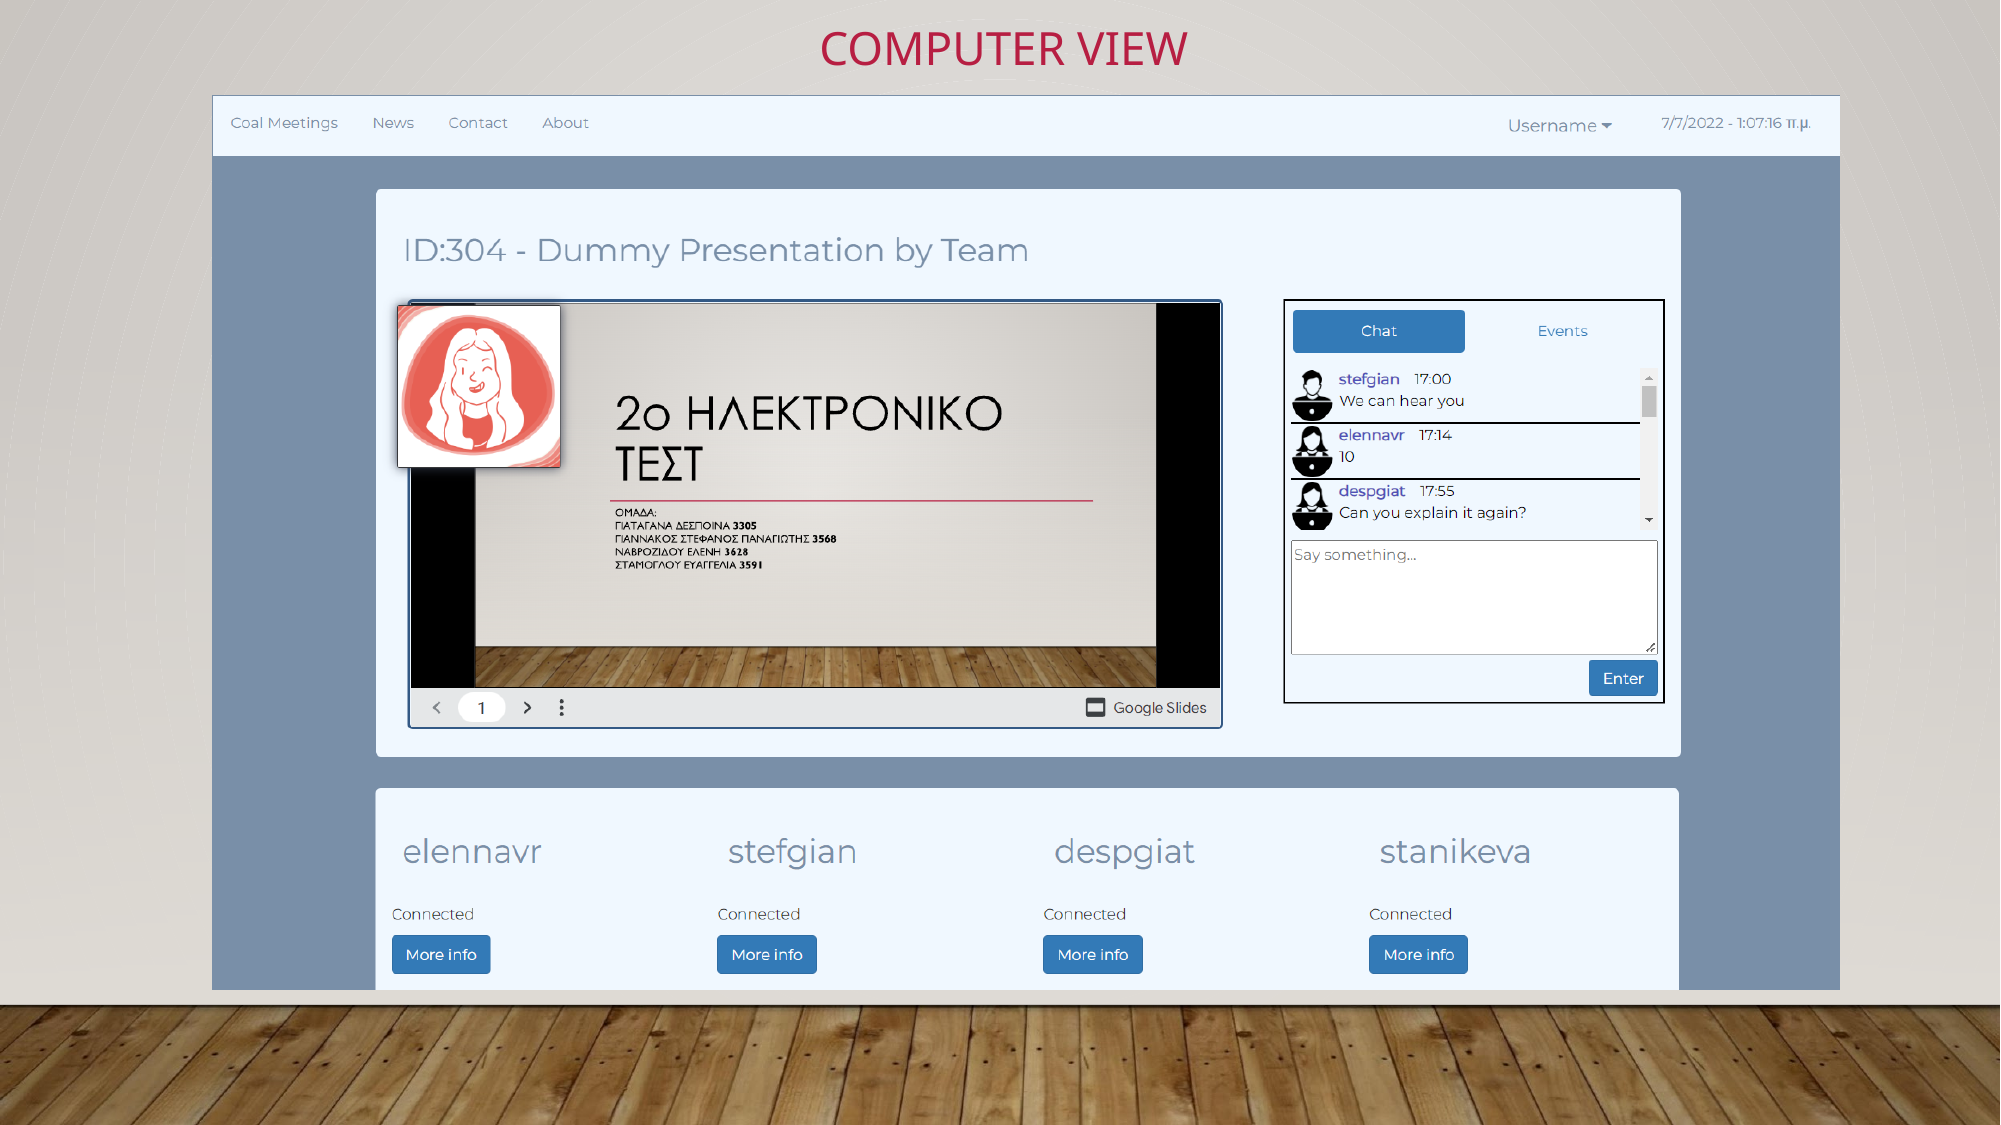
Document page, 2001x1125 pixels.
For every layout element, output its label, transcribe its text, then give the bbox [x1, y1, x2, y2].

picture [0, 1005, 2000, 1125]
list COMPUTER VIEW [804, 0, 1567, 82]
picture [212, 94, 1840, 990]
